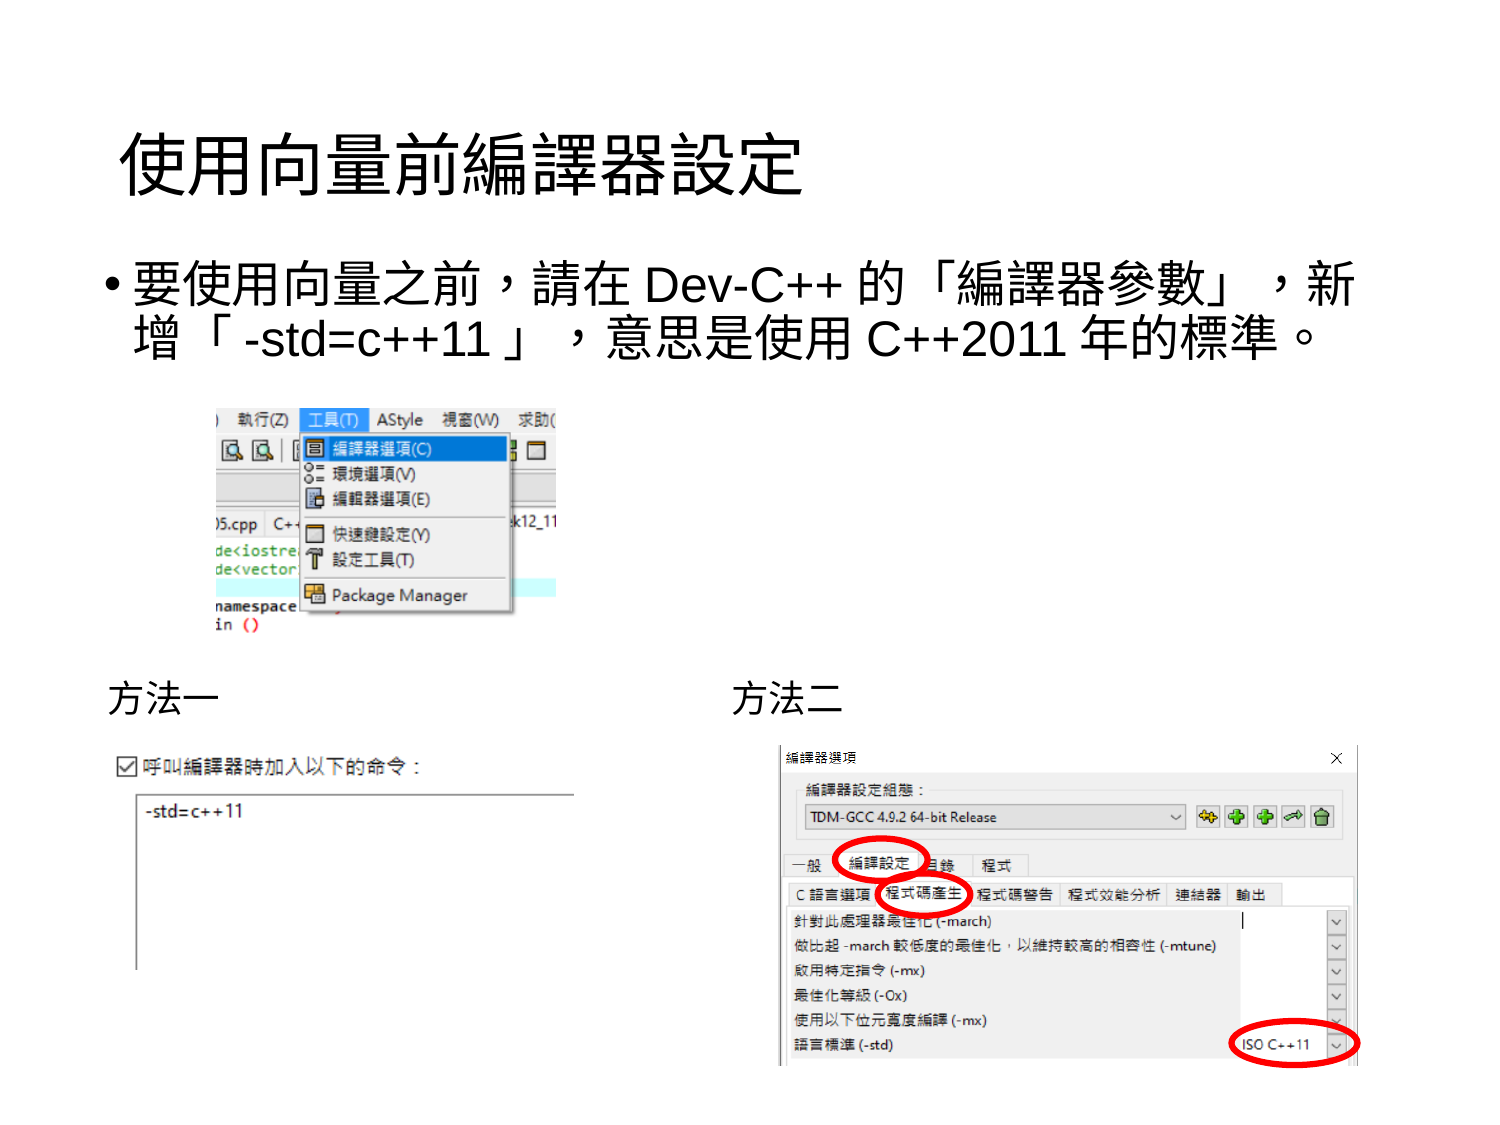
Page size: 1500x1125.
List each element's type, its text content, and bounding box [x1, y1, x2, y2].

list 要使用向量之前，請在Dev-C++的「編譯器參數」，新增「-std=c++11」，意思是使用C++2011年的標準。 [88, 251, 1383, 966]
title 使用向量前編譯器設定 [103, 59, 1397, 278]
text_box 方法二 [716, 668, 954, 728]
text_box 方法一 [93, 668, 331, 728]
picture [103, 741, 574, 970]
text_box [778, 745, 1358, 1066]
picture [216, 408, 556, 639]
